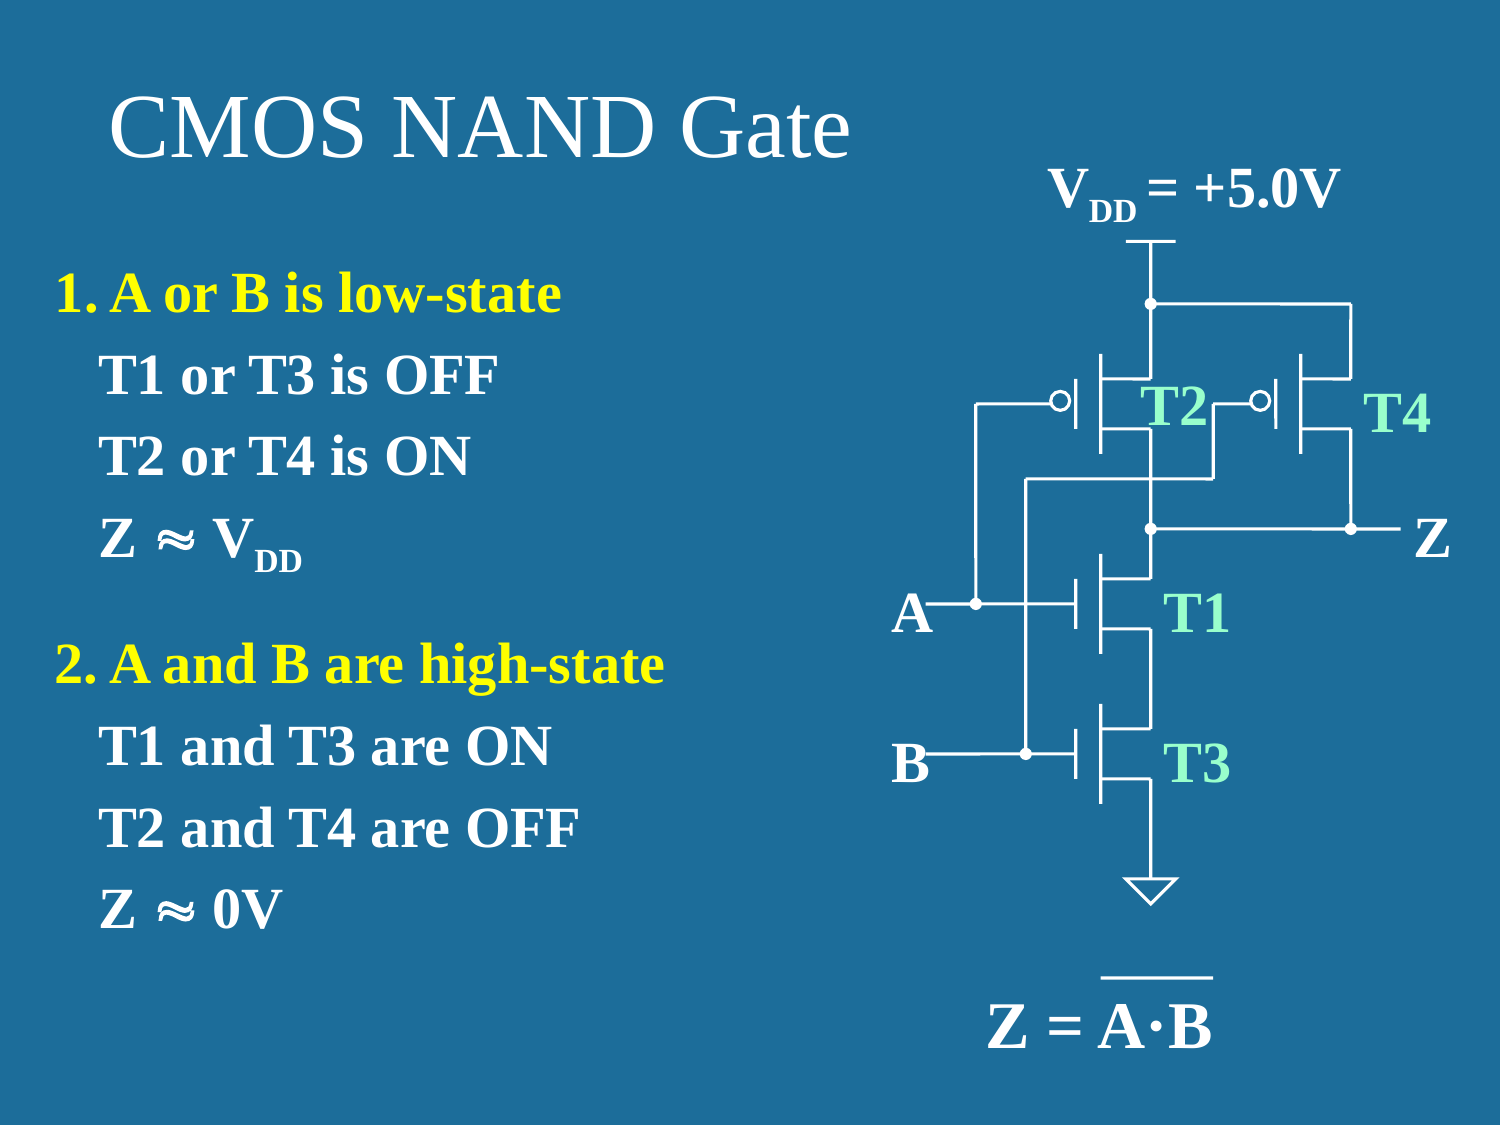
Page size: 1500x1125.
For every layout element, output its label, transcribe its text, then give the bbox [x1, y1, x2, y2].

list 1. A or B is low-state T1 or T3 is OFF T2 or T4 is ON Z  VDD 2. A and B are high-state T1 and T3 are ON T2 and T4 are OFF Z  0V [0, 246, 922, 1012]
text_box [875, 141, 1468, 905]
text_box CMOS NAND Gate [93, 58, 1369, 184]
text_box Z = A·B [970, 974, 1381, 1069]
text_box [1124, 359, 1448, 803]
